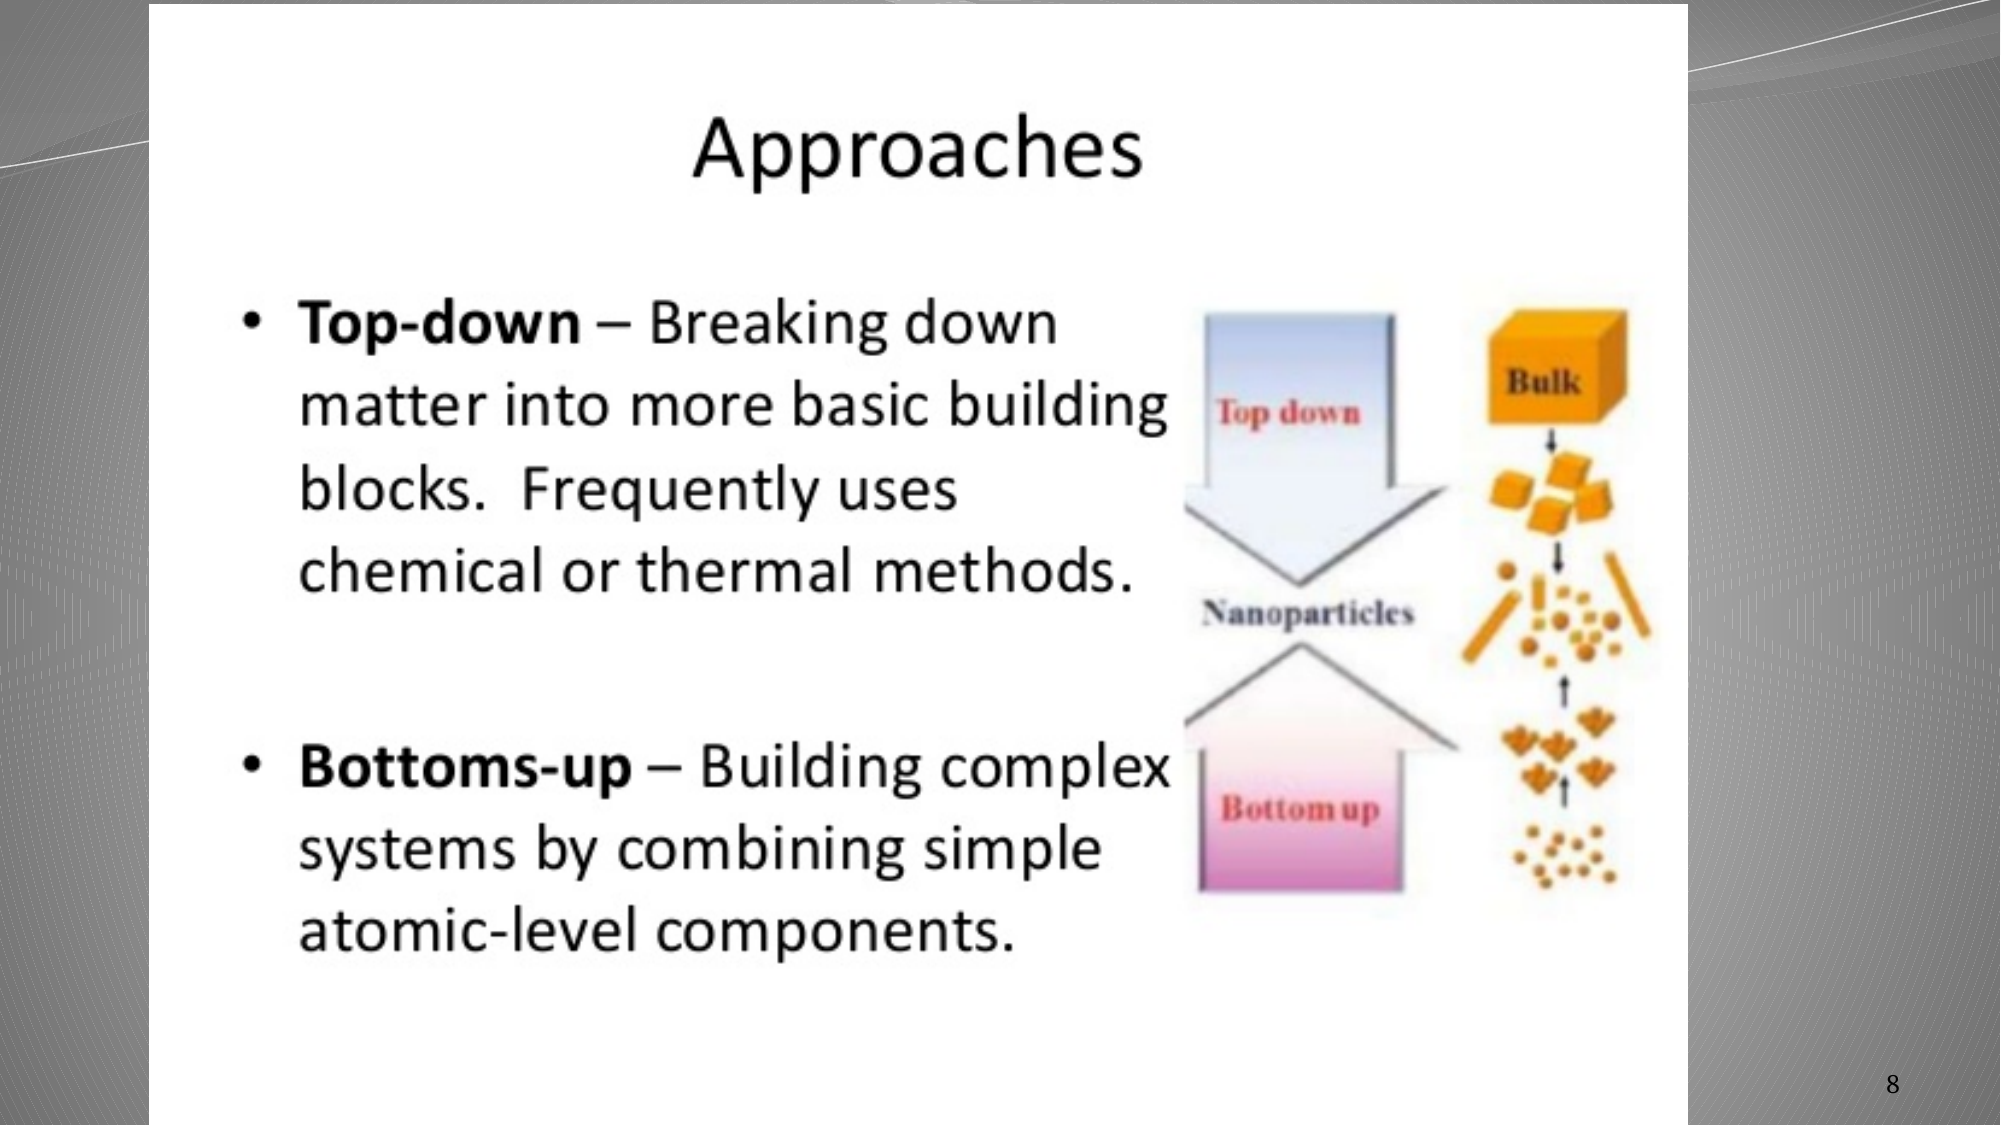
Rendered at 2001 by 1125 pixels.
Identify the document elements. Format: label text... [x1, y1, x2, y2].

picture [149, 3, 1688, 1125]
slide_number 8 [1733, 1042, 1900, 1103]
